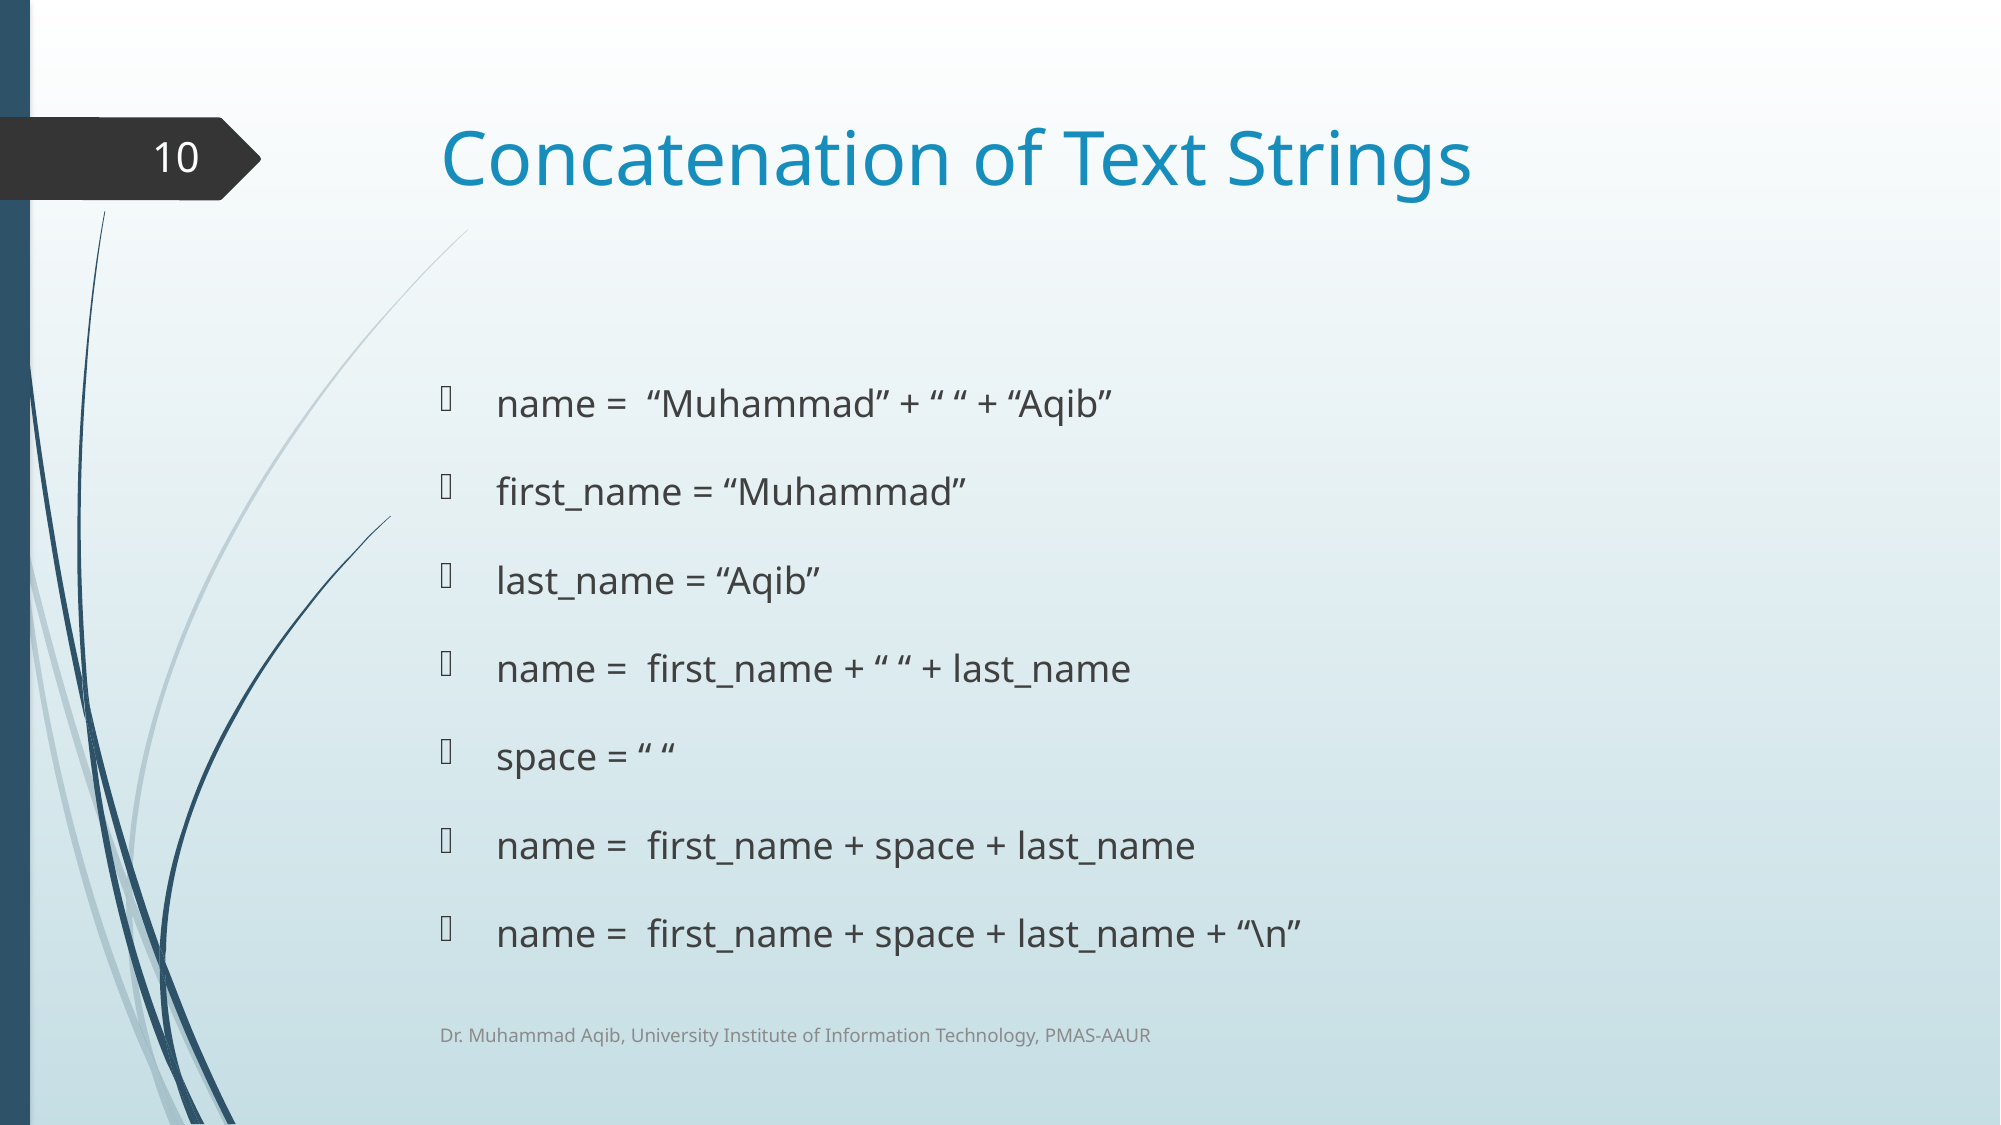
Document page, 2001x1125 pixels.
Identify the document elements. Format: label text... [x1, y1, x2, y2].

list name = “Muhammad” + “ “ + “Aqib” first_name = “Muhammad” last_name = “Aqib” name = first_name + “ “ + last_name space = “ “ name = first_name + space + last_name name = first_name + space + last_name + “\n” [424, 350, 1888, 970]
footer Dr. Muhammad Aqib, University Institute of Information Technology, PMAS-AAUR [424, 1006, 1675, 1067]
title Concatenation of Text Strings [425, 102, 1888, 313]
slide_number 10 [87, 129, 216, 190]
